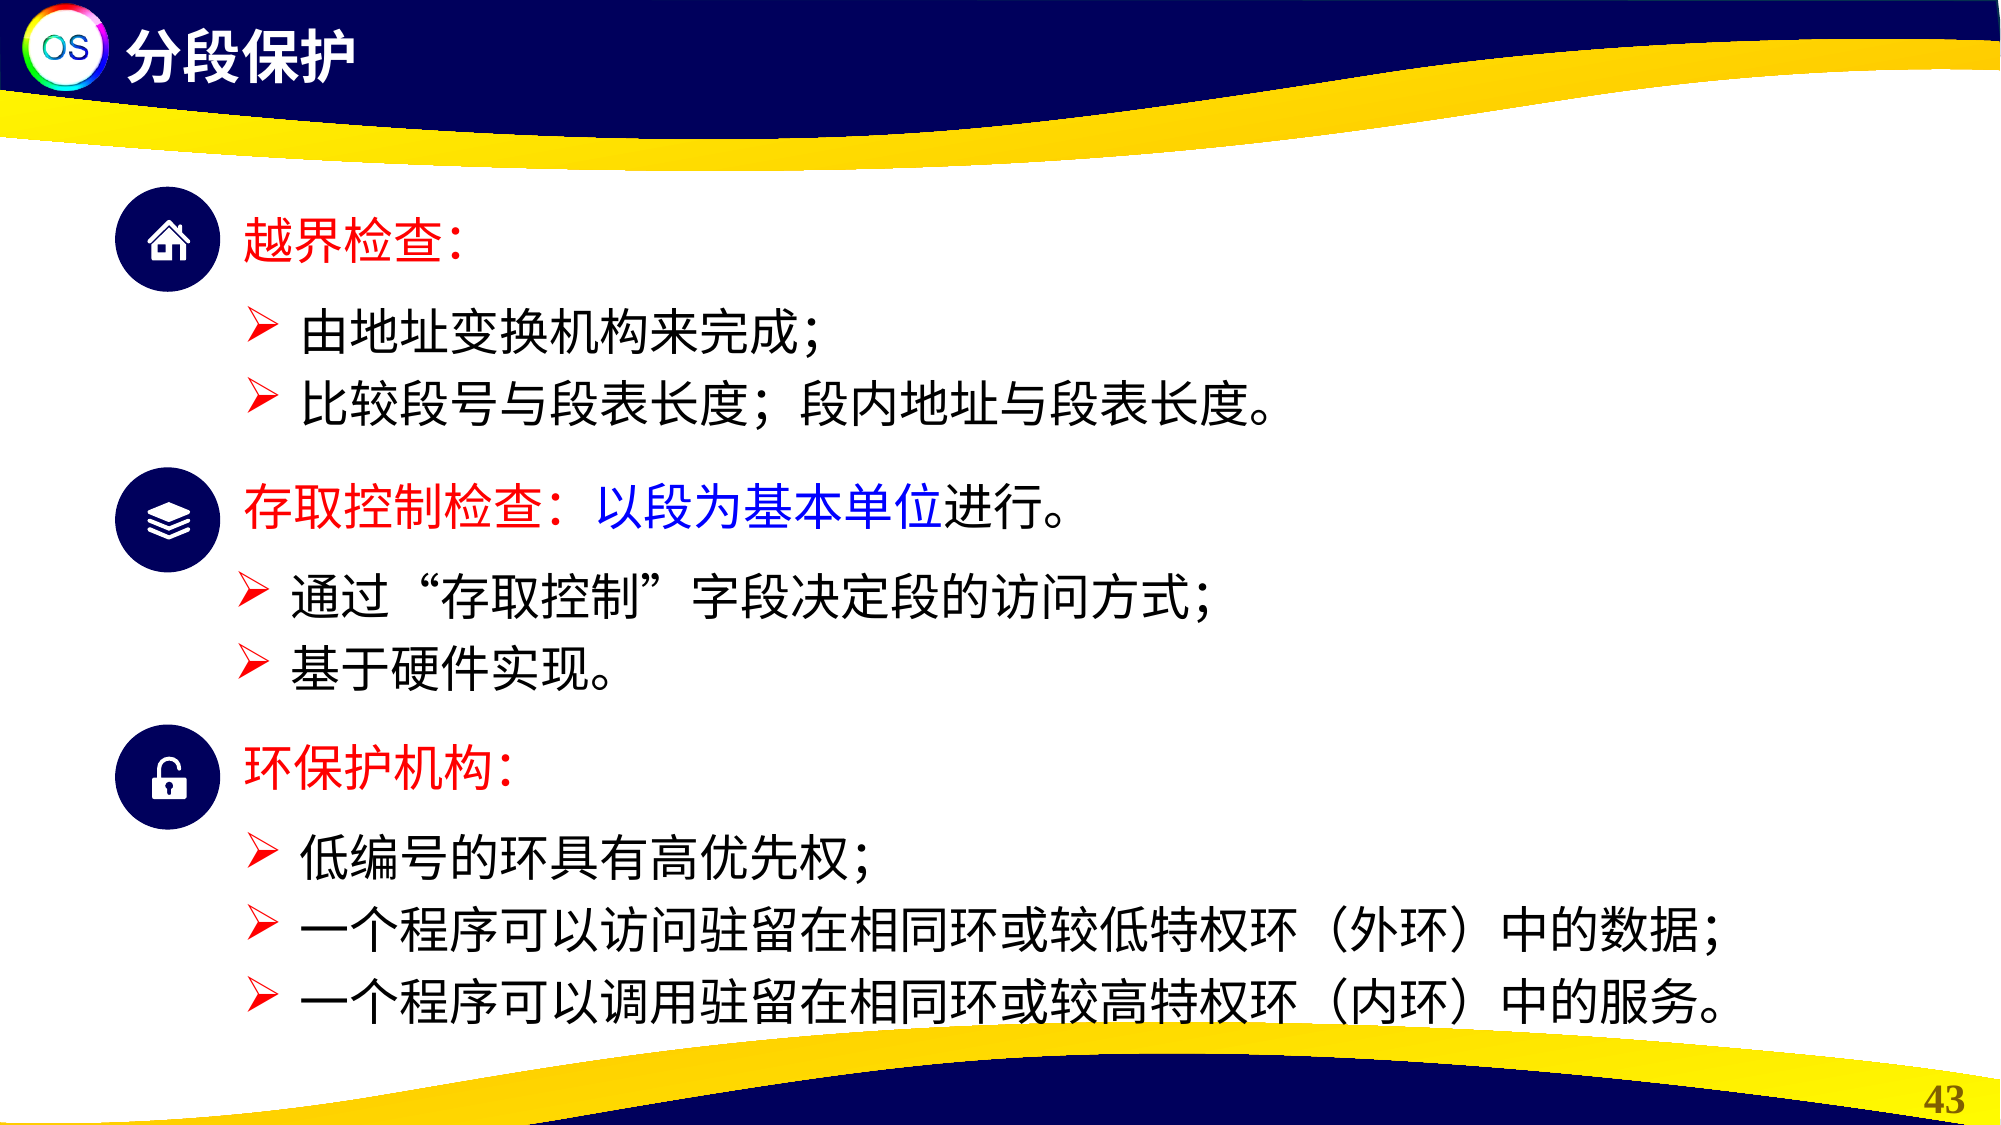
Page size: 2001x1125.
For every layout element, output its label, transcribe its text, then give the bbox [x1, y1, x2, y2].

text_box 越界检查： [228, 205, 1032, 273]
text_box [115, 467, 221, 573]
text_box [152, 756, 187, 800]
text_box [147, 518, 191, 531]
text_box 低编号的环具有高优先权； 一个程序可以访问驻留在相同环或较低特权环（外环）中的数据； 一个程序可以调用驻留在相同环或较高特权环（内环）中的服务。 [228, 807, 1811, 1031]
text_box [147, 501, 191, 522]
text_box [115, 724, 221, 830]
picture [22, 3, 109, 91]
text_box [115, 186, 221, 292]
text_box 环保护机构： [228, 732, 835, 801]
text_box 存取控制检查：以段为基本单位进行。 [228, 473, 1185, 538]
text_box 由地址变换机构来完成； 比较段号与段表长度；段内地址与段表长度。 [228, 280, 1448, 384]
text_box [147, 527, 191, 540]
text_box 分段保护 [109, 12, 1263, 98]
text_box 通过“存取控制”字段决定段的访问方式； 基于硬件实现。 [219, 546, 1934, 705]
text_box [147, 219, 191, 261]
